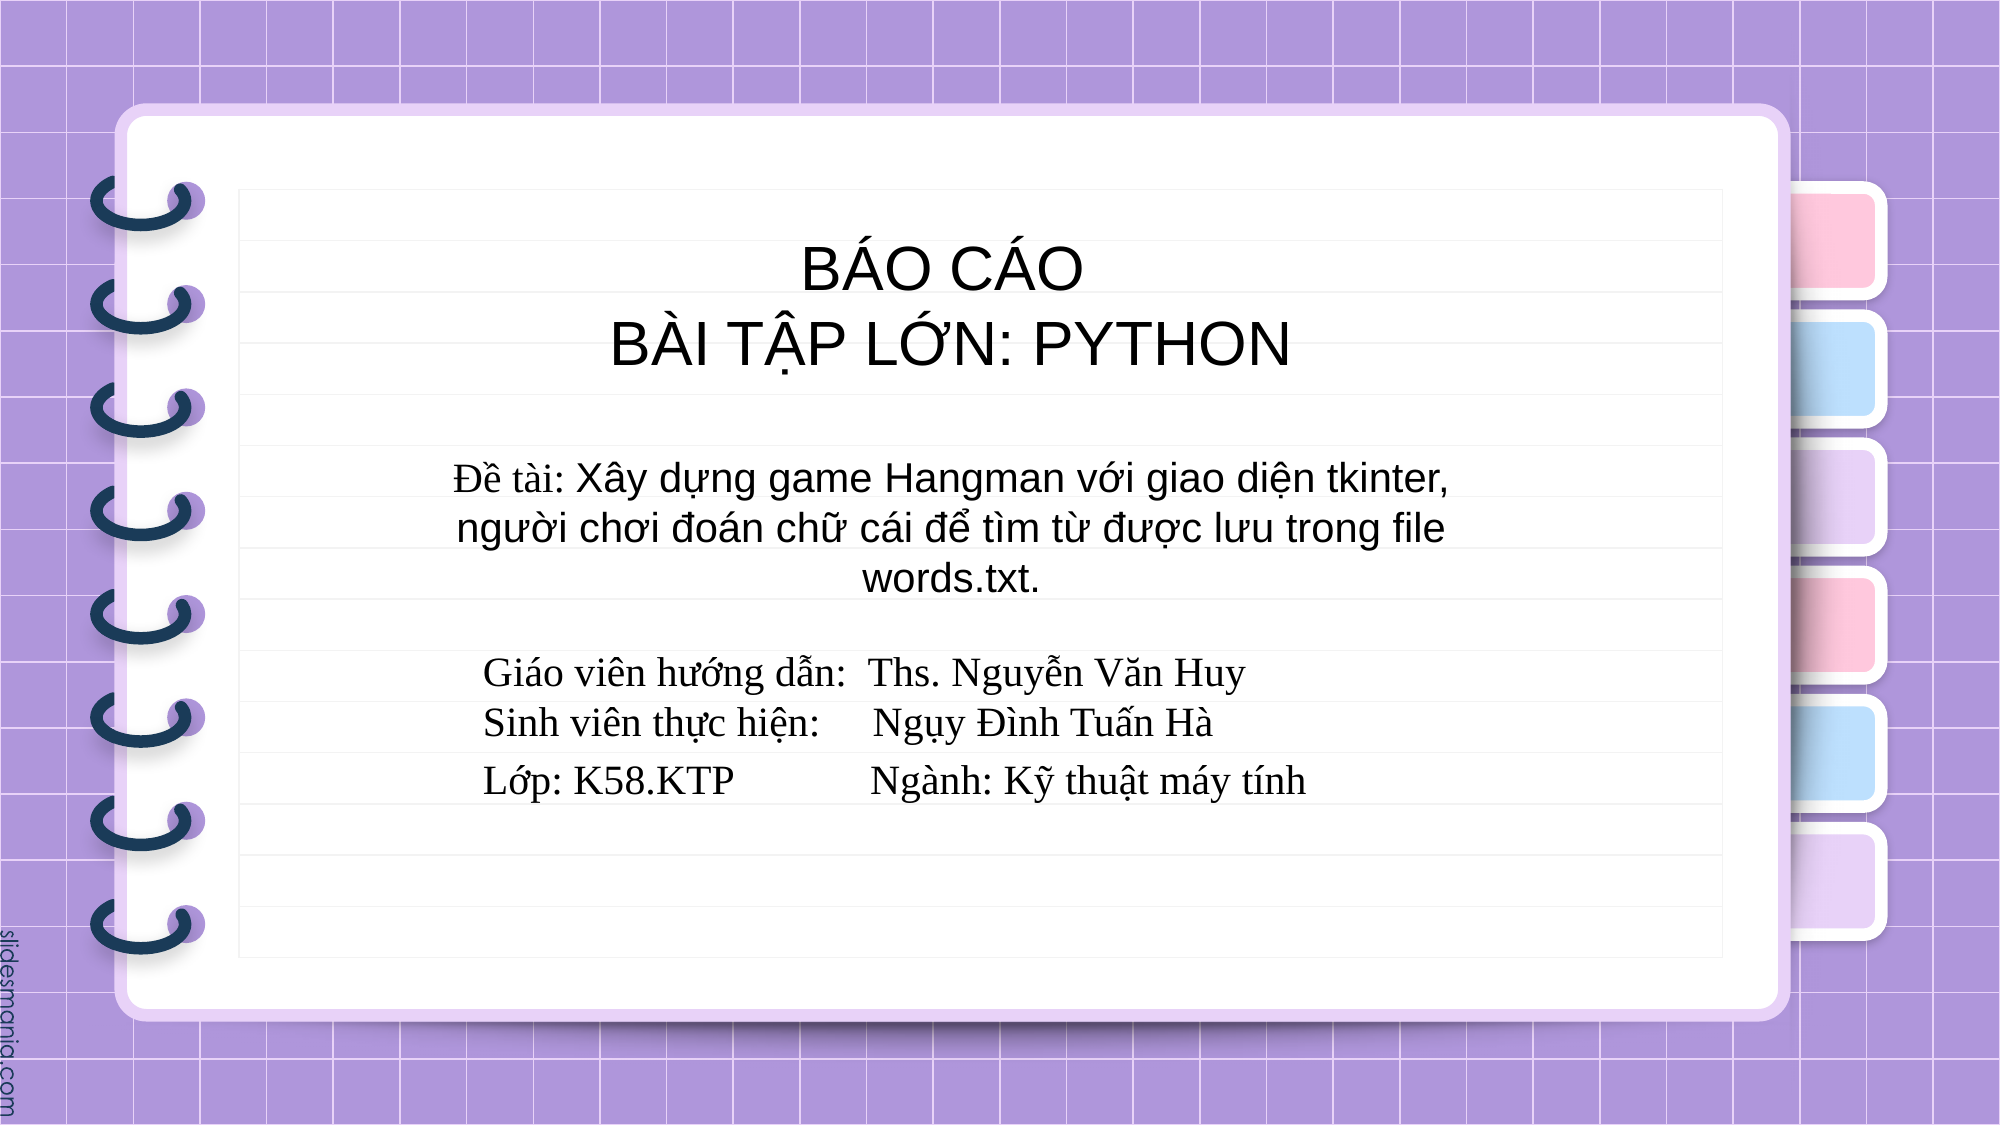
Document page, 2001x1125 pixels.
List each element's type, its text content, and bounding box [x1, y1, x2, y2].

text_box Giáo viên hướng dẫn: Ths. Nguyễn Văn Huy Sinh viên thực hiện: Ngụy Đình Tuấn Hà Lớp: K58.KTP Ngành: Kỹ thuật máy tính [468, 637, 1436, 811]
picture [57, 1022, 1789, 1071]
picture [1790, 26, 1856, 1099]
text_box BÁO CÁO BÀI TẬP LỚN: PYTHON [506, 220, 1397, 386]
text_box Đề tài: Xây dựng game Hangman với giao diện tkinter, người chơi đoán chữ cái để tìm từ được lưu trong file words.txt. [405, 443, 1498, 609]
